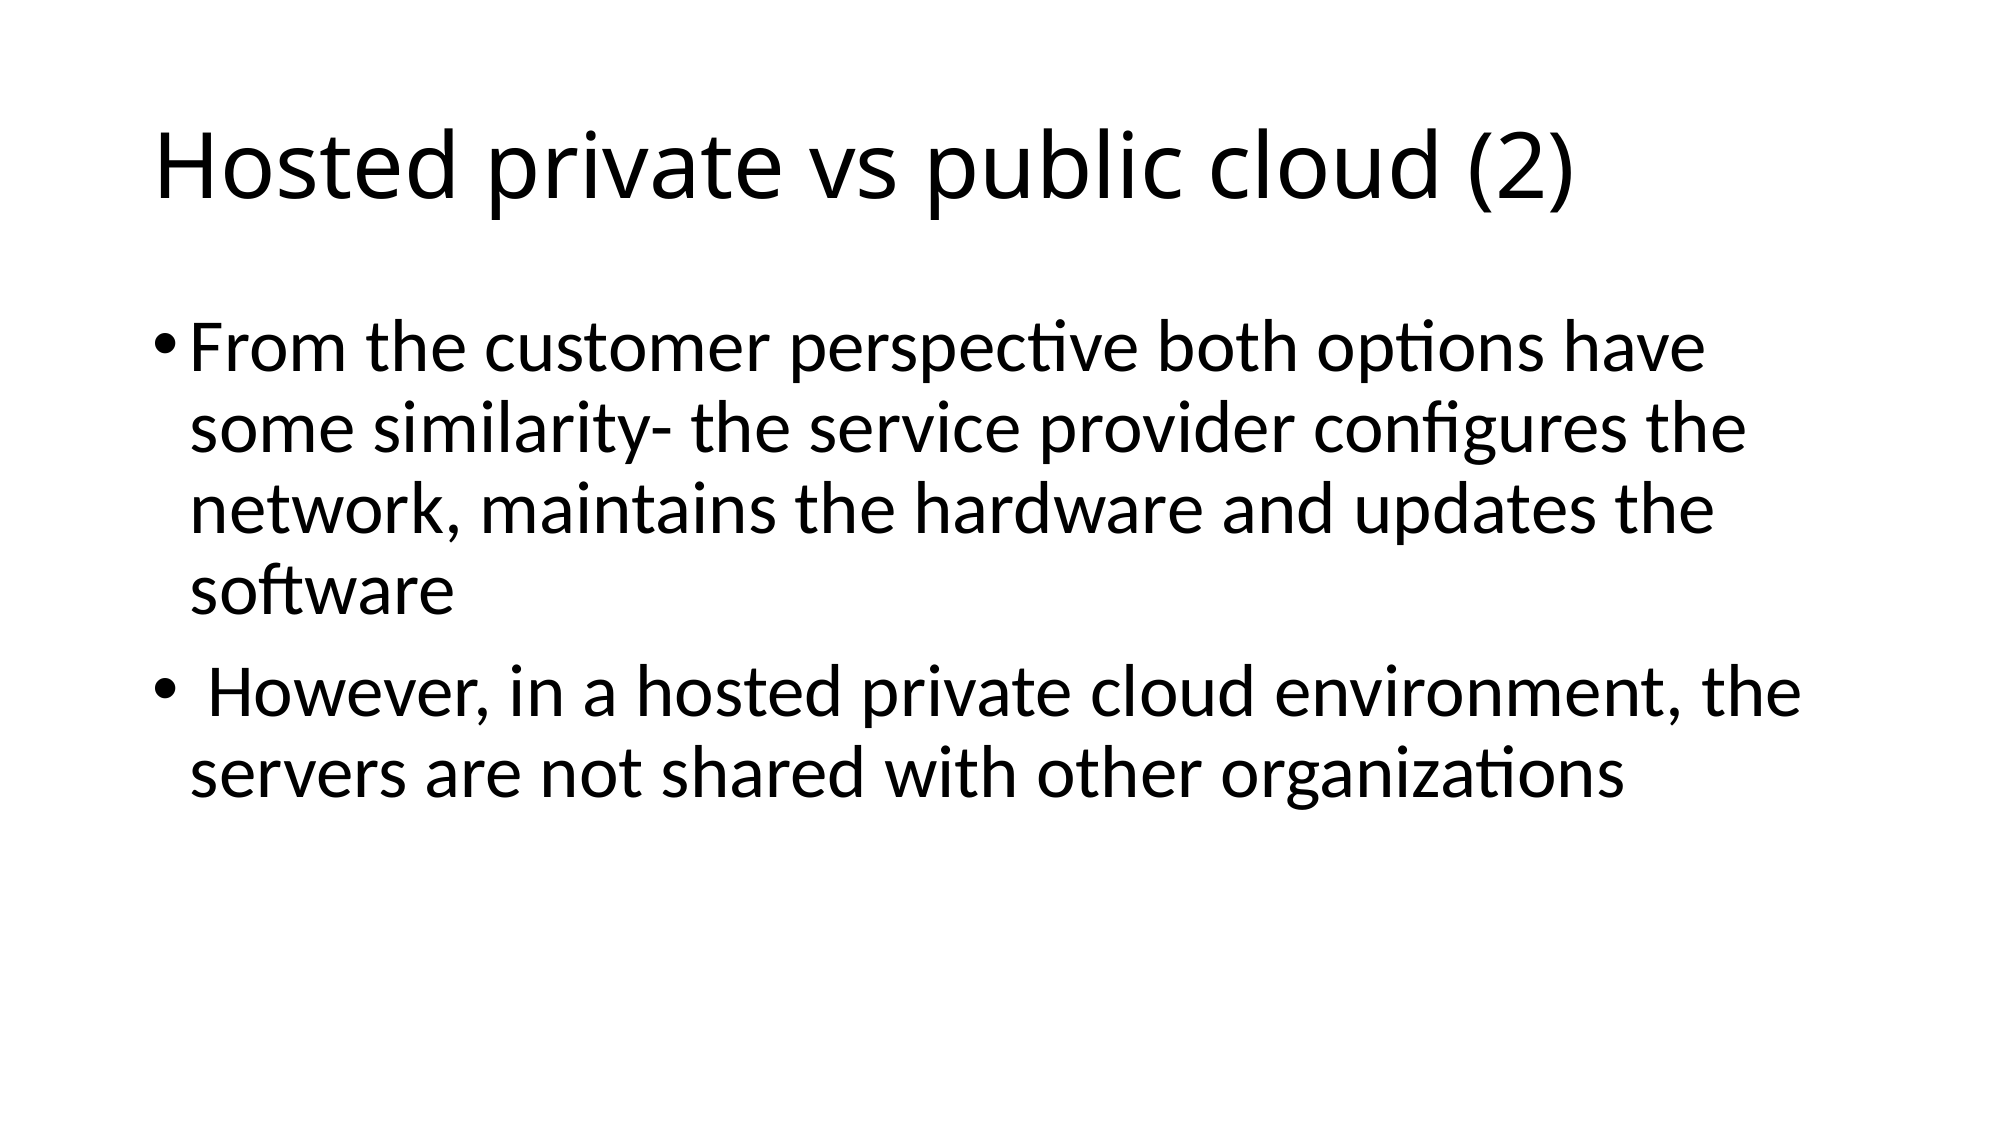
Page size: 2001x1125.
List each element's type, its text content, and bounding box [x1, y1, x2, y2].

list From the customer perspective both options have some similarity- the service provider configures the network, maintains the hardware and updates the software However, in a hosted private cloud environment, the servers are not shared with other organizations [137, 299, 1863, 1014]
title Hosted private vs public cloud (2) [137, 59, 1863, 278]
